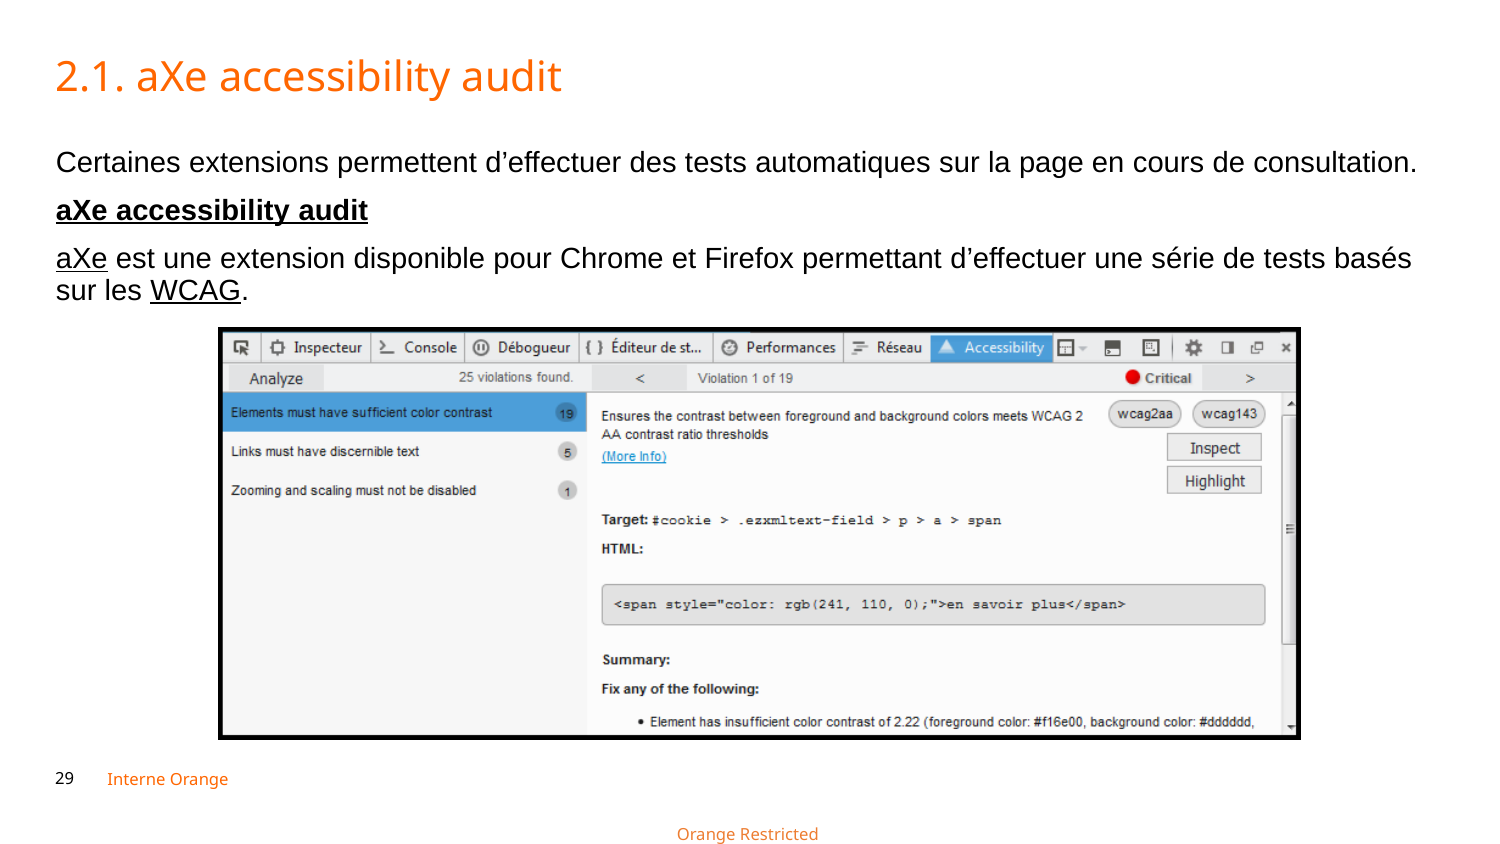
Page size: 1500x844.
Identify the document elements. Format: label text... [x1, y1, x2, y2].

picture [218, 327, 1301, 740]
list Certaines extensions permettent d’effectuer des tests automatiques sur la page en cours de consultation. aXe accessibility audit aXe est une extension disponible pour Chrome et Firefox permettant d’effectuer une série de tests basés sur les WCAG. [55, 147, 1447, 573]
title 2.1. aXe accessibility audit [55, 55, 1446, 147]
